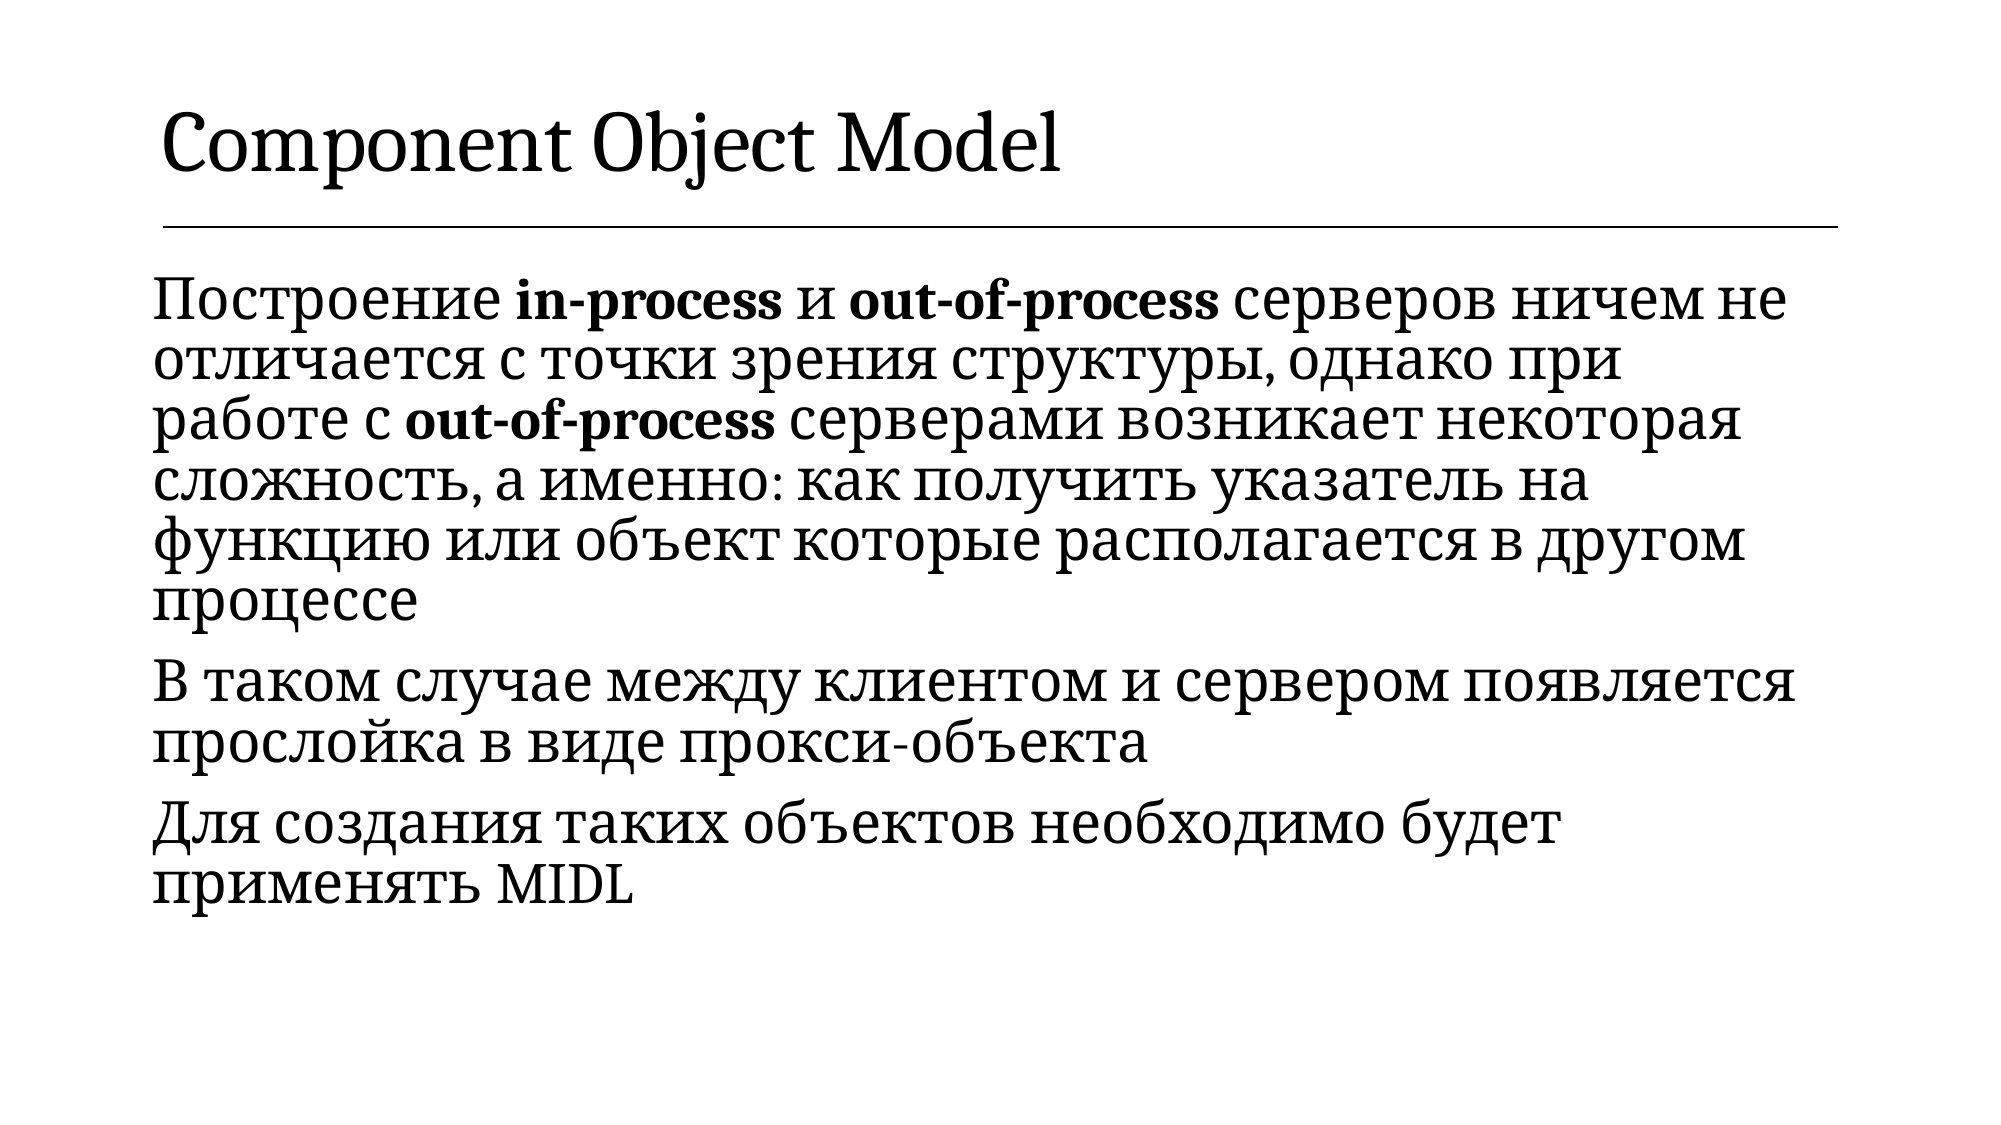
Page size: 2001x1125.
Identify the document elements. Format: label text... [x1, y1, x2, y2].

list Построение in-process и out-of-process серверов ничем не отличается с точки зрения структуры, однако при работе с out-of-process серверами возникает некоторая сложность, а именно: как получить указатель на функцию или объект которые располагается в другом процессе В таком случае между клиентом и сервером появляется прослойка в виде прокси-объекта Для создания таких объектов необходимо будет применять MIDL [137, 263, 1838, 1104]
table_header Component Object Model [163, 60, 1838, 226]
